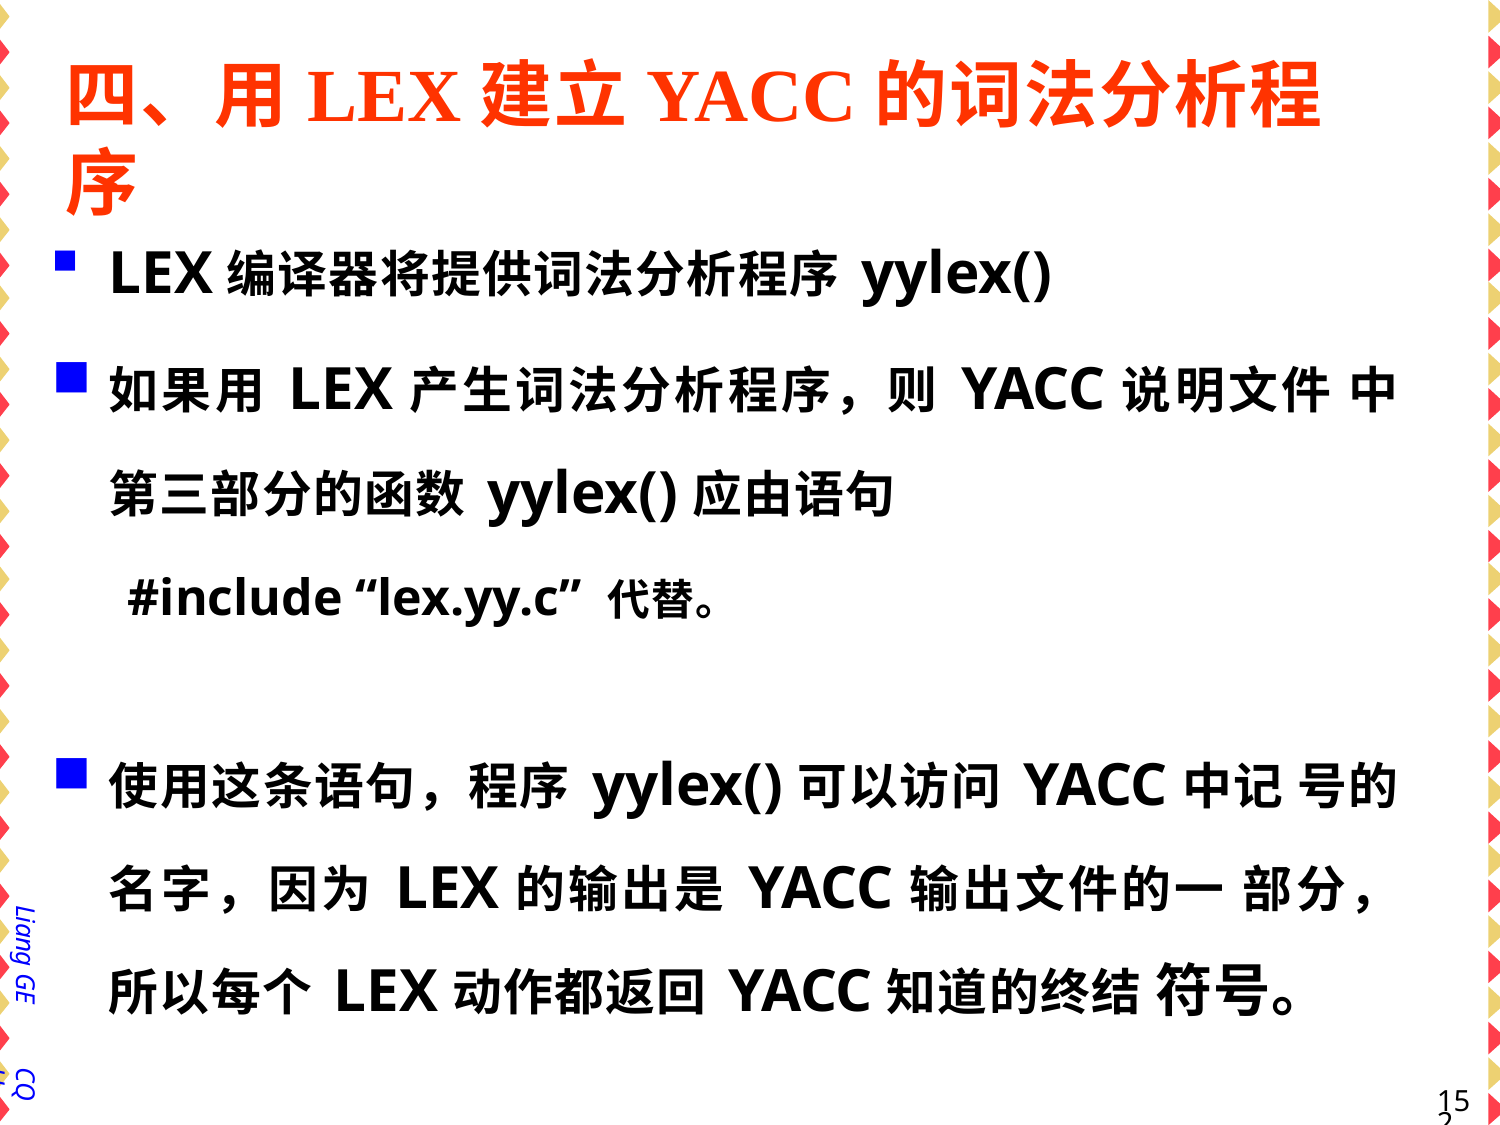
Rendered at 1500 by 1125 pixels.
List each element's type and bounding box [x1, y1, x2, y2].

text_box [10, 1065, 41, 1107]
title [100, 174, 111, 178]
title [62, 44, 1342, 192]
text_box [50, 192, 1402, 1029]
text_box [10, 902, 41, 1007]
slide_number [1432, 1088, 1485, 1125]
